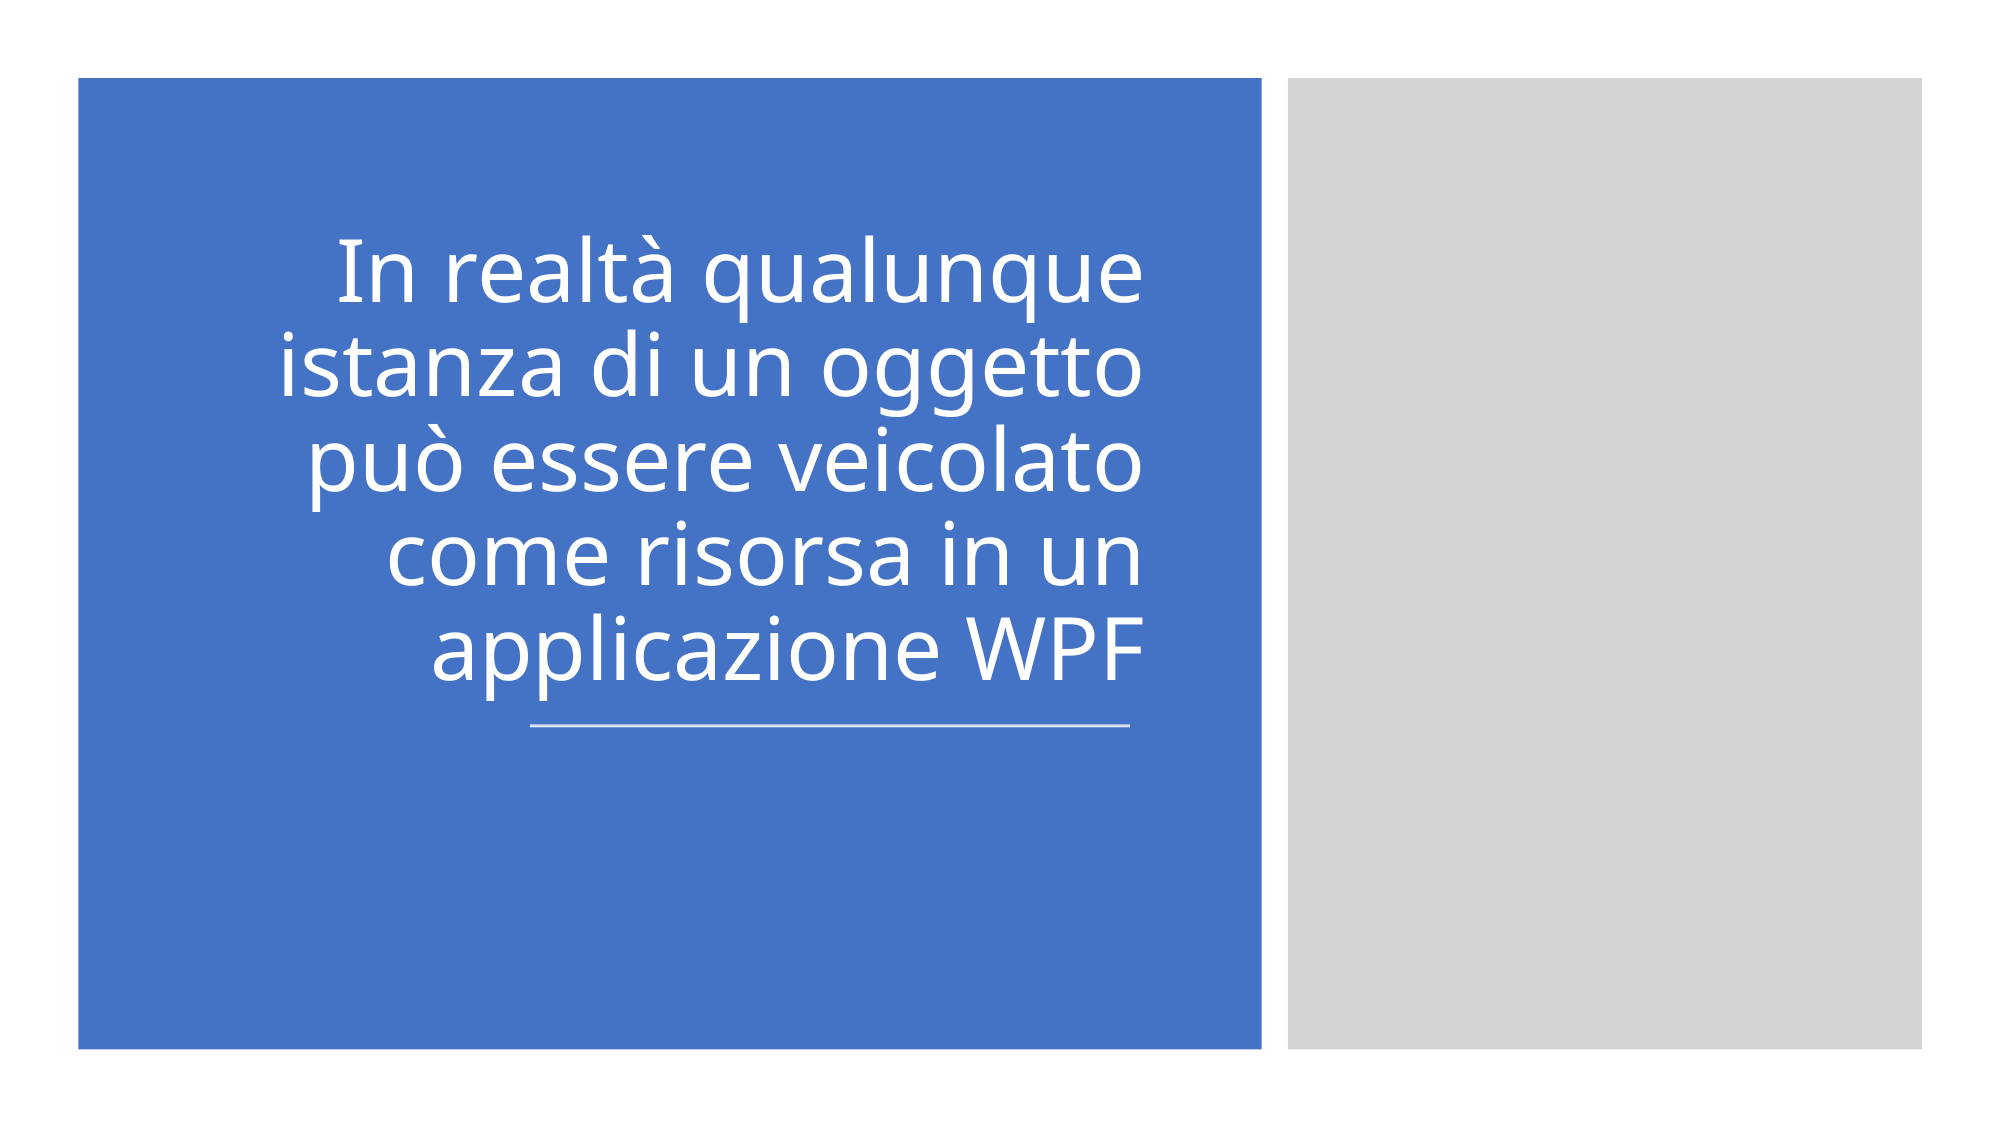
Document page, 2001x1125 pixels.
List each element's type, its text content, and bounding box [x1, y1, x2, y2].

text_box [78, 78, 1262, 1050]
title In realtà qualunque istanza di un oggetto può essere veicolato come risorsa in un applicazione WPF [183, 208, 1161, 707]
text_box [1287, 77, 1923, 1050]
